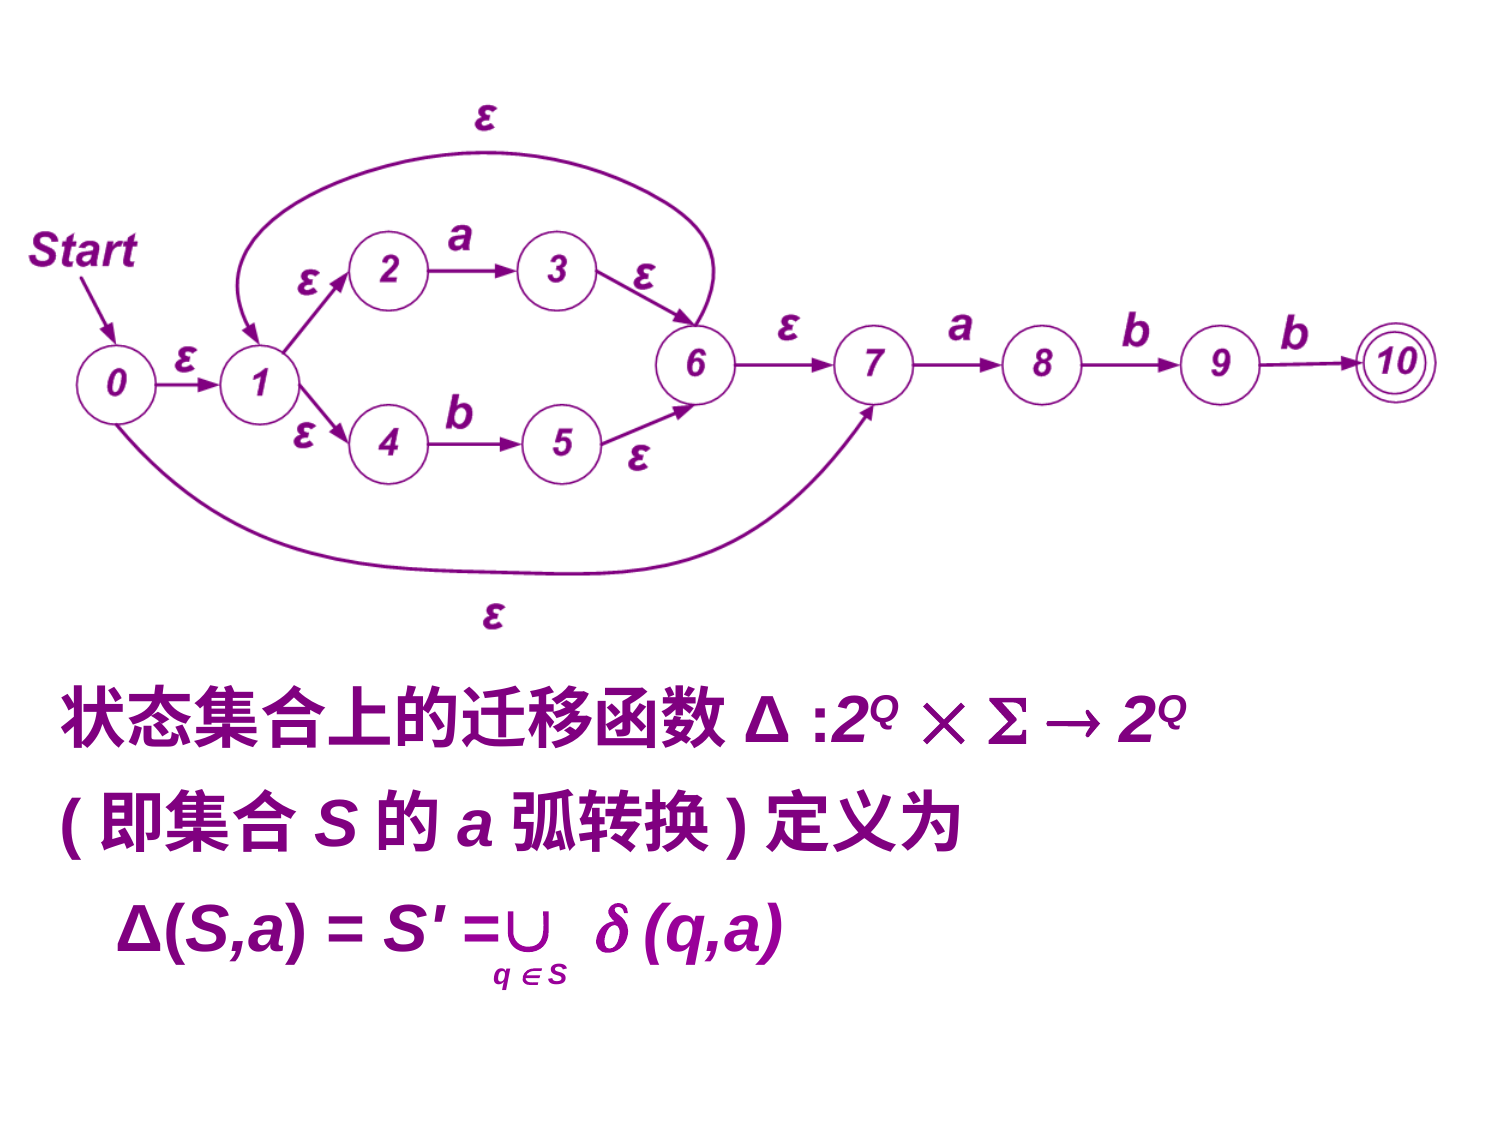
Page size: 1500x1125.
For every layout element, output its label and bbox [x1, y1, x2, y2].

text_box [44, 668, 1437, 1057]
picture [26, 80, 1437, 644]
